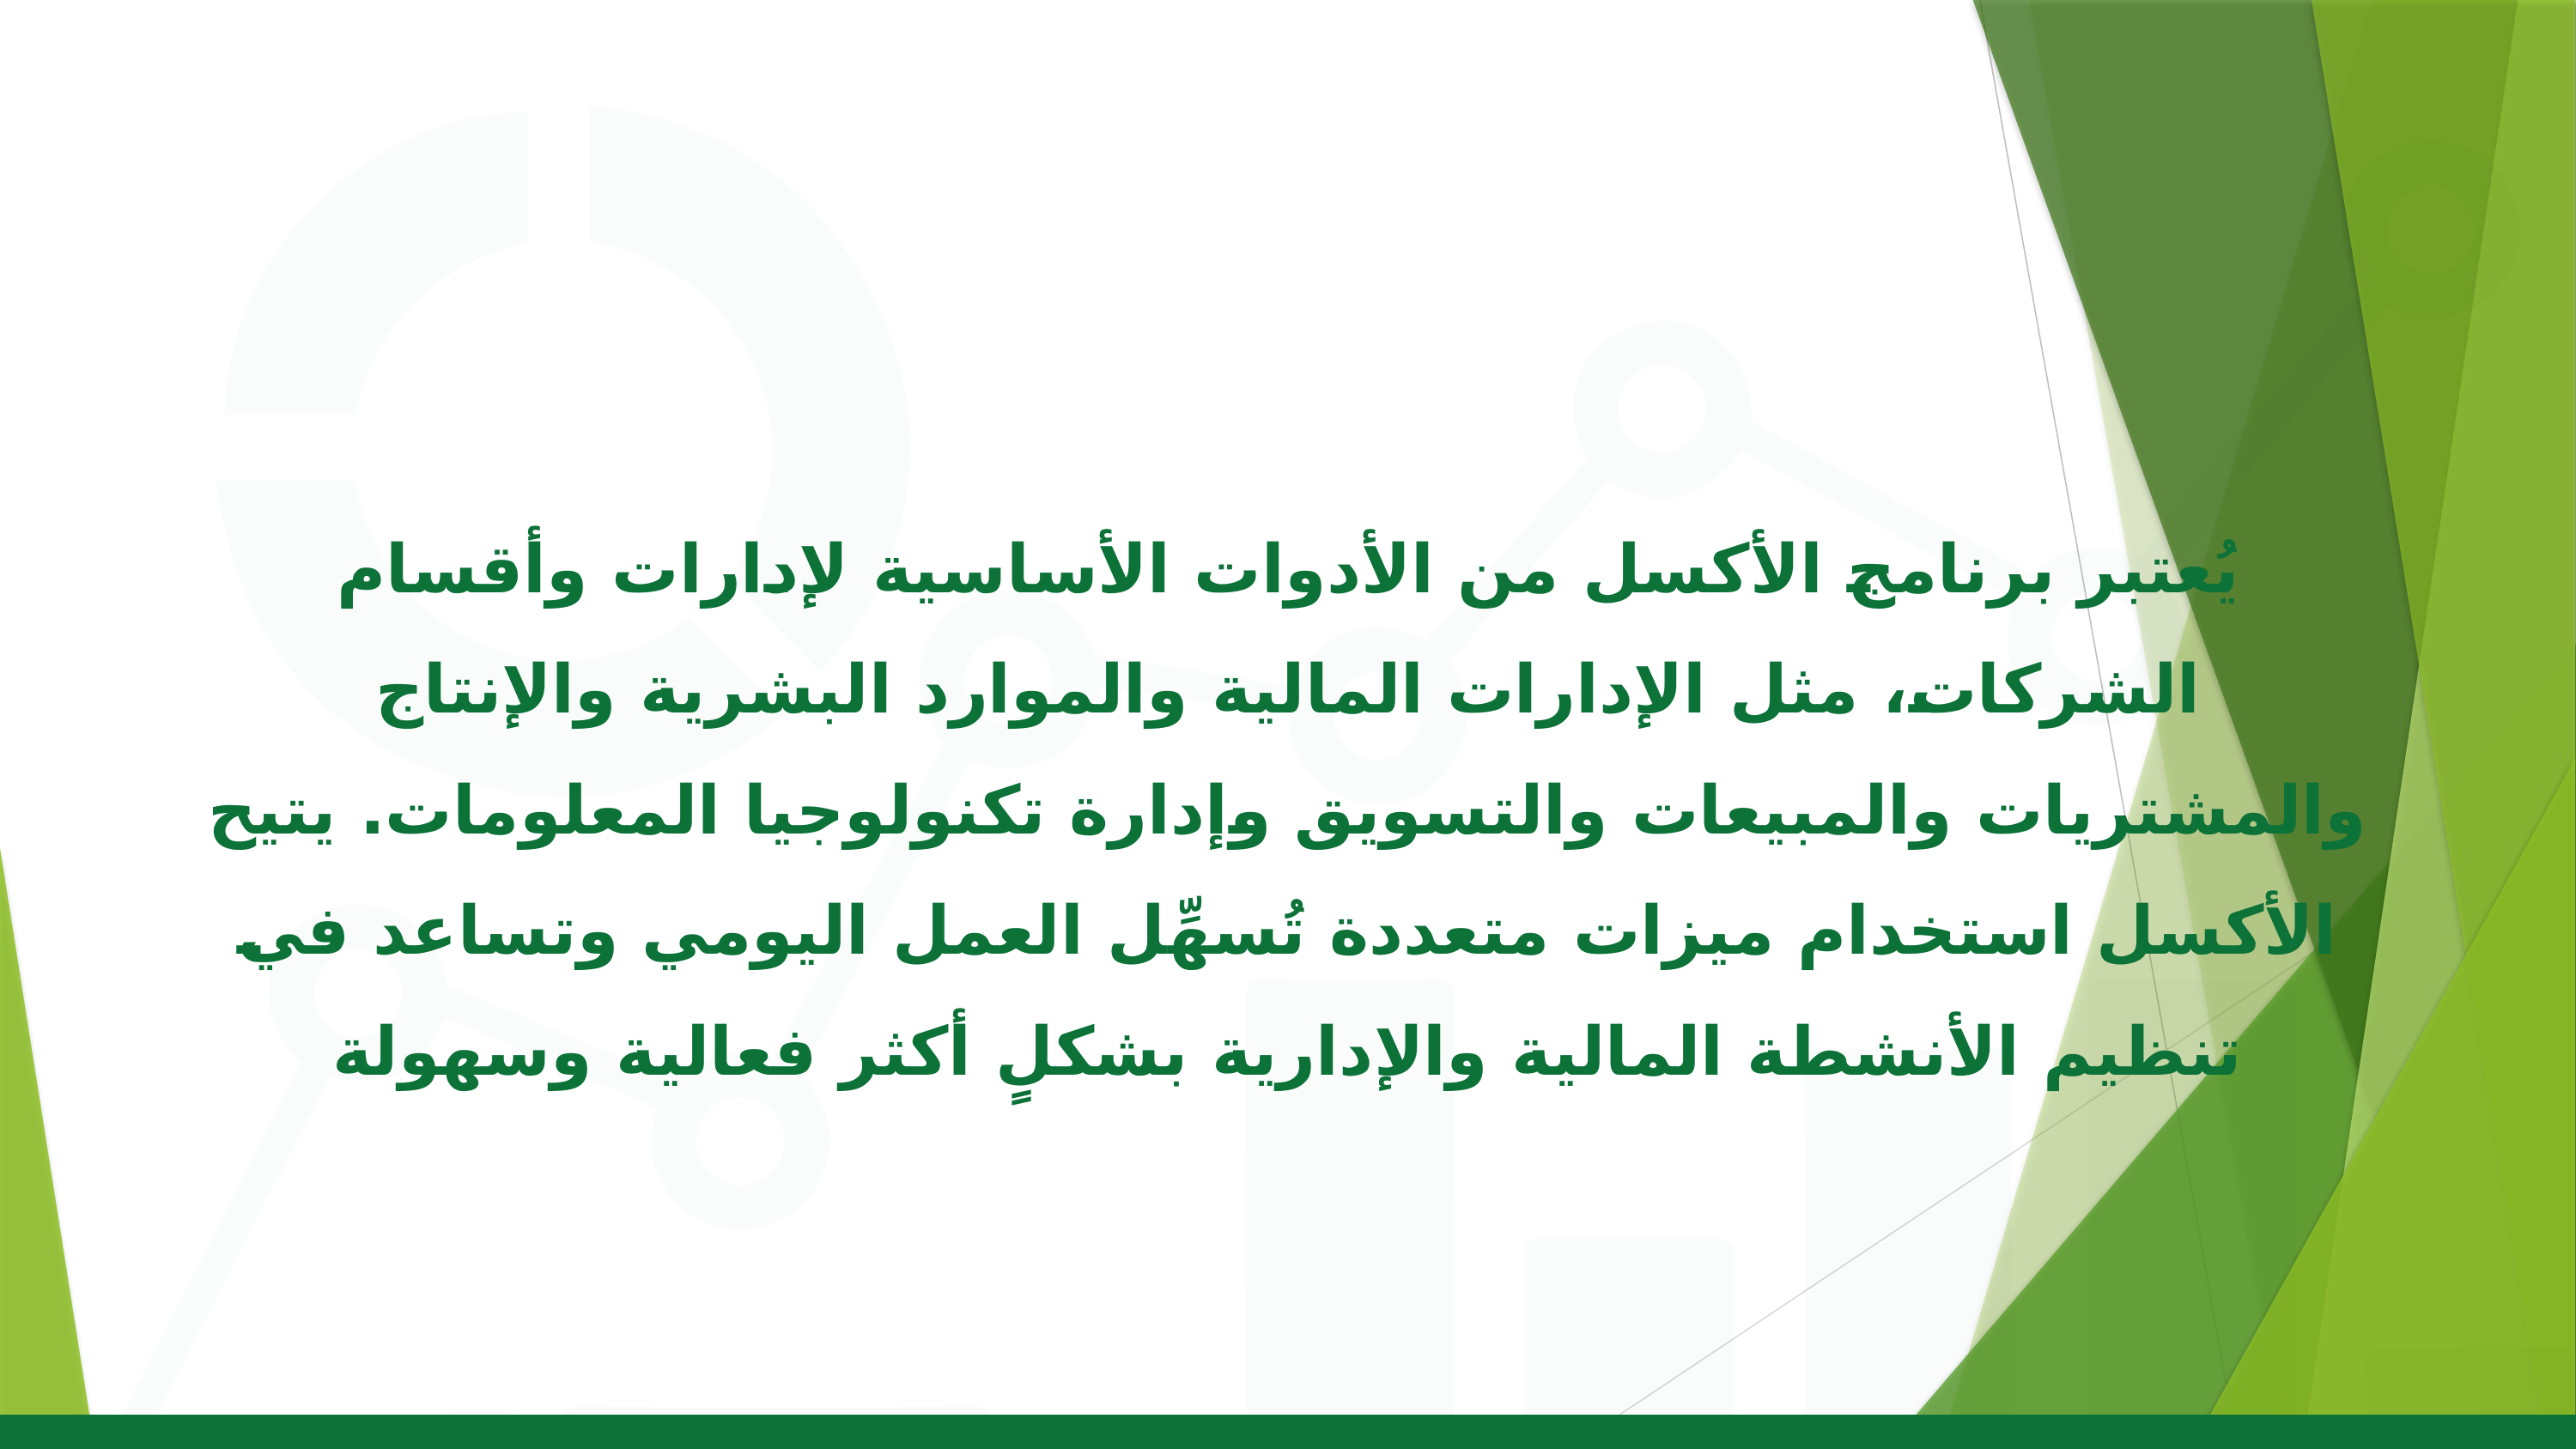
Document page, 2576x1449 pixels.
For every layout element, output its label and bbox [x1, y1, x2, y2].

text_box [0, 1414, 2576, 1449]
text_box [0, 105, 2576, 1412]
